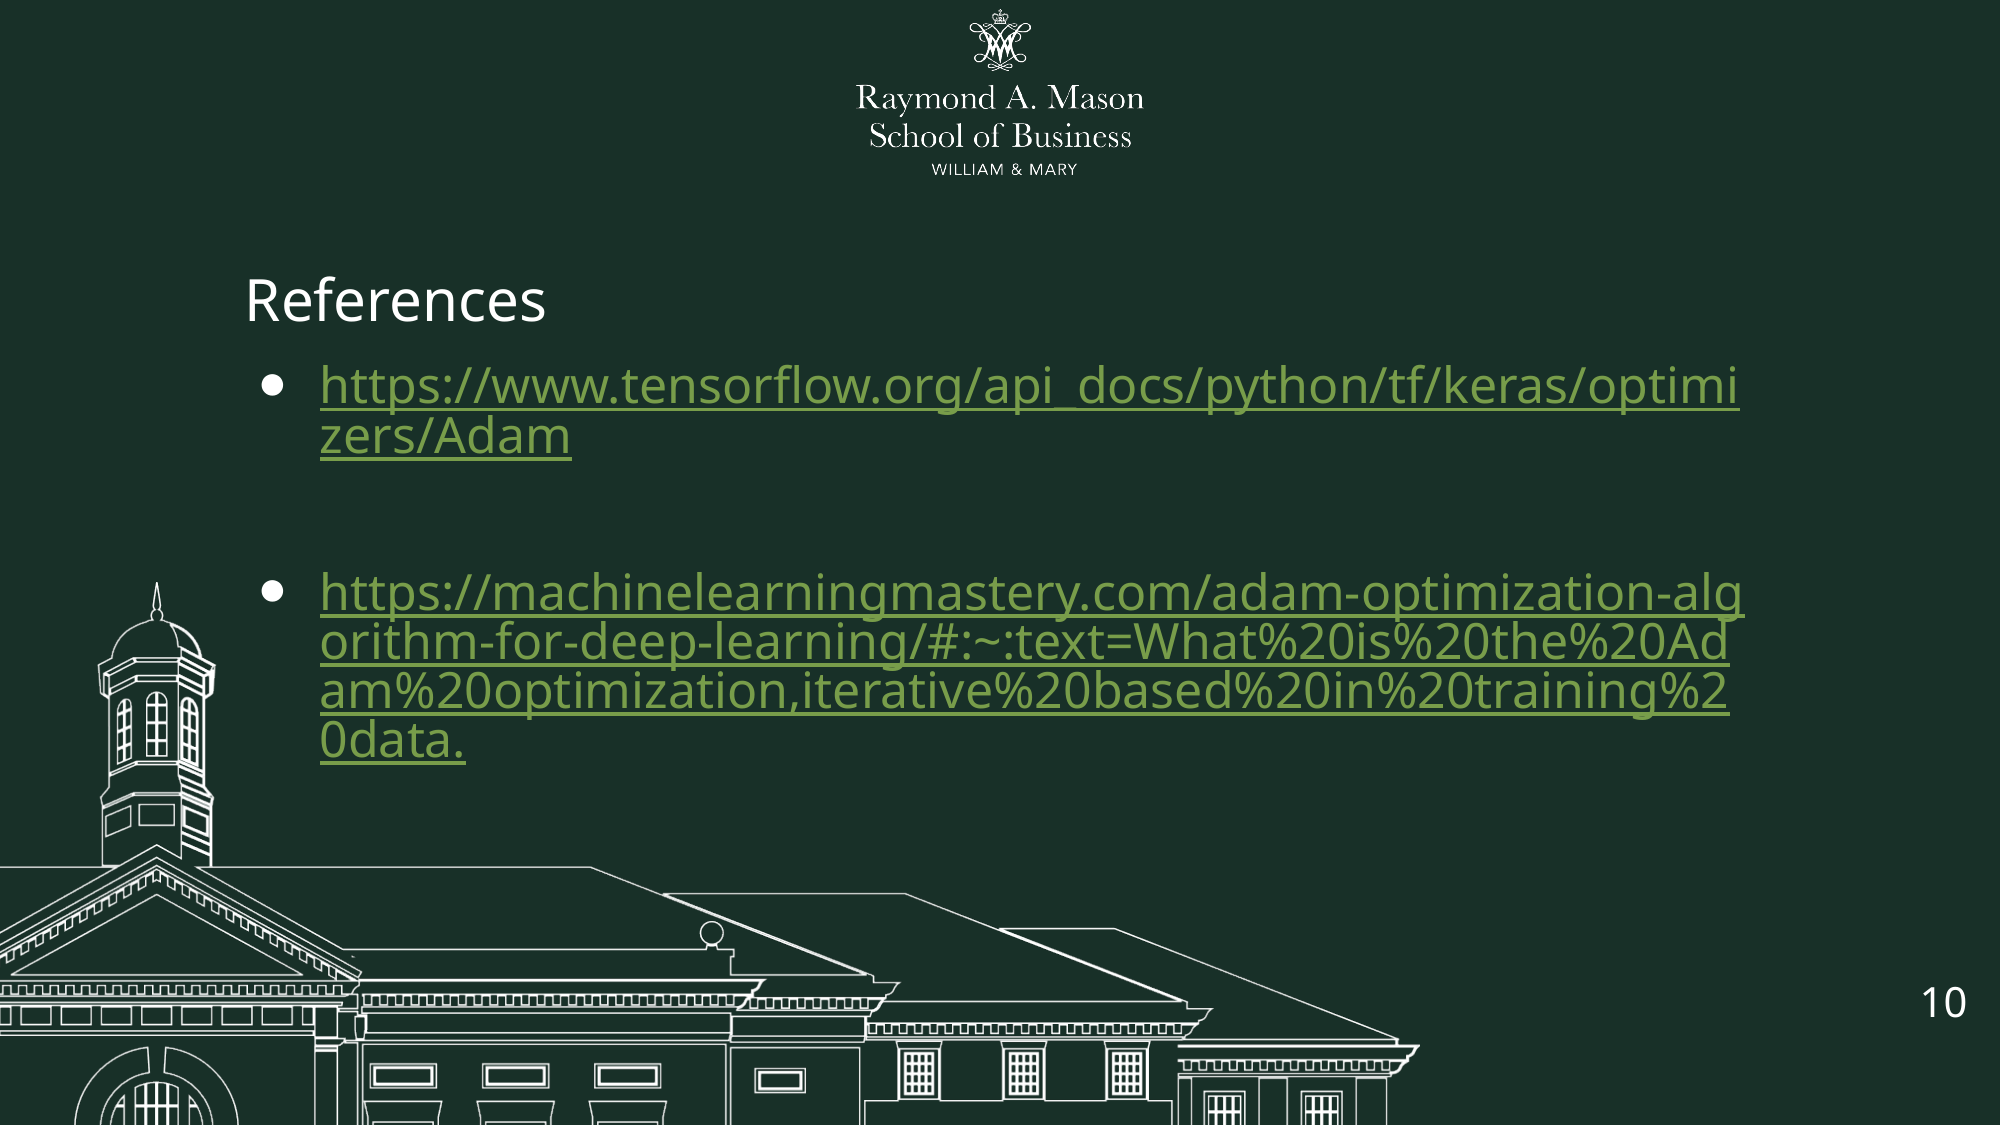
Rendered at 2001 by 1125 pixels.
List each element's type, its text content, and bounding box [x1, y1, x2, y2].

subtitle References https://www.tensorflow.org/api_docs/python/tf/keras/optimizers/Adam https://machinelearningmastery.com/adam-optimization-algorithm-for-deep-learning/#:~:text=What%20is%20the%20Adam%20optimization,iterative%20based%20in%20training%20data. [229, 263, 1771, 822]
picture [856, 9, 1144, 175]
slide_number ‹#› [1862, 960, 1983, 1047]
picture [0, 582, 1420, 1125]
